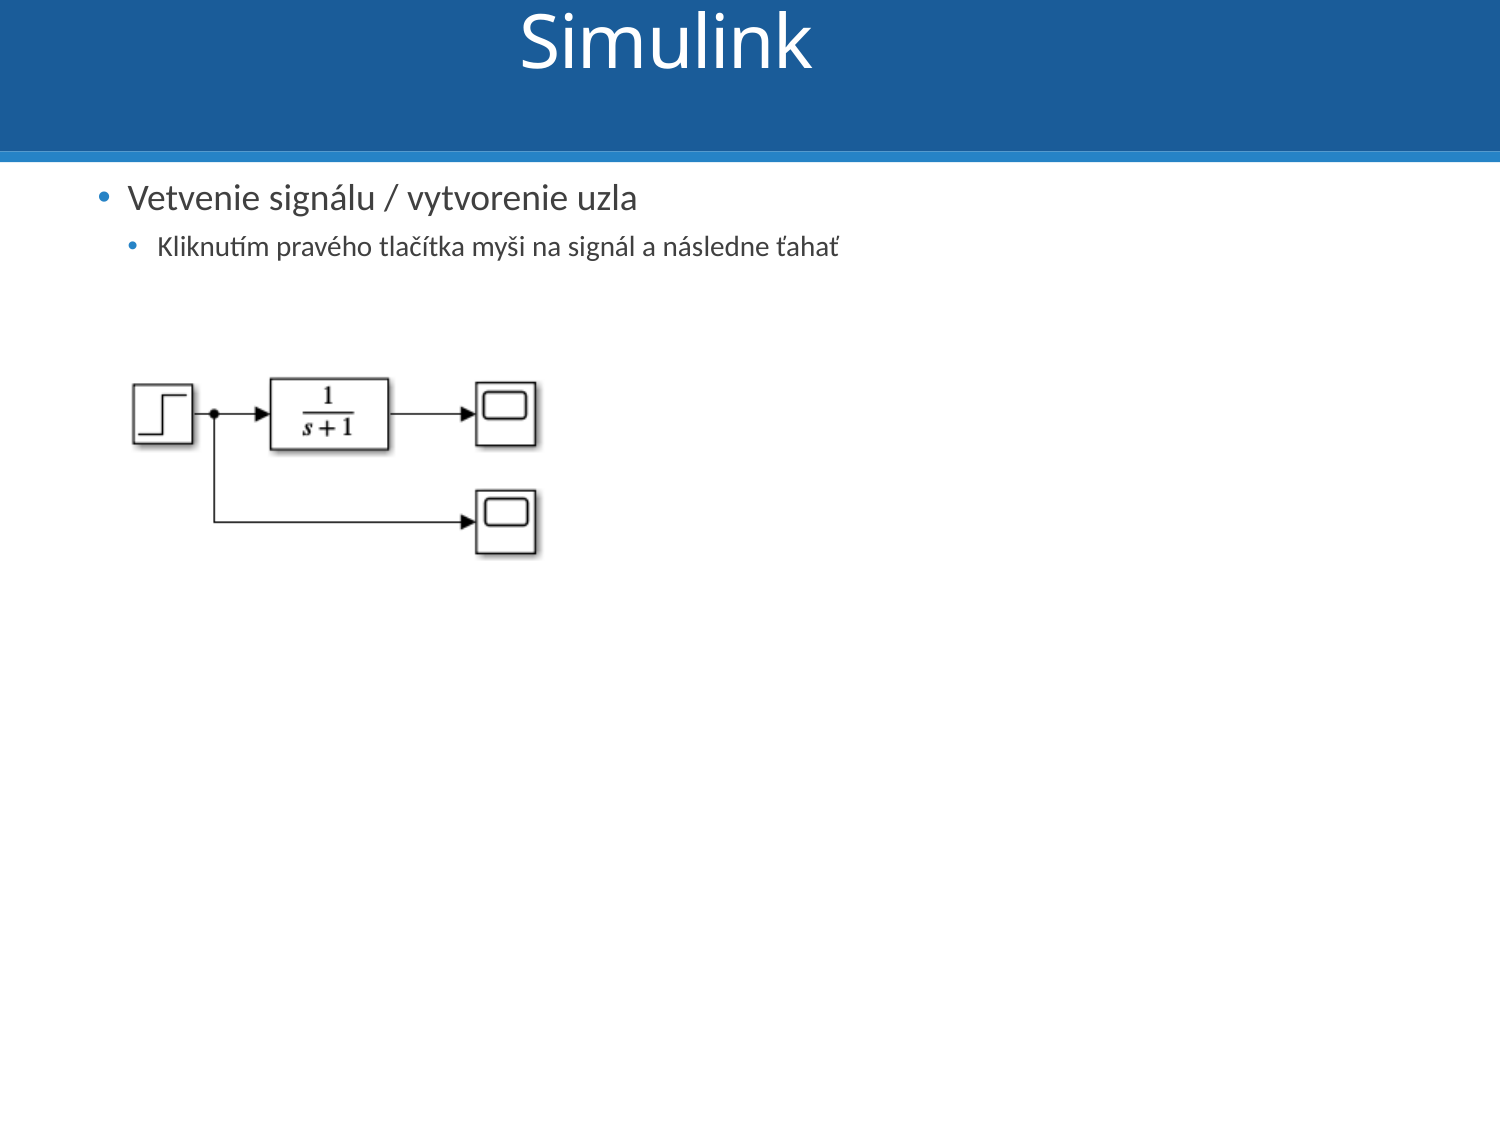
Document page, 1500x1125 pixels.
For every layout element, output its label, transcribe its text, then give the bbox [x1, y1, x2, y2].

title Simulink [0, 0, 1334, 146]
list Vetvenie signálu / vytvorenie uzla Kliknutím pravého tlačítka myši na signál a následne ťahať [64, 170, 1436, 1023]
picture [104, 346, 596, 598]
